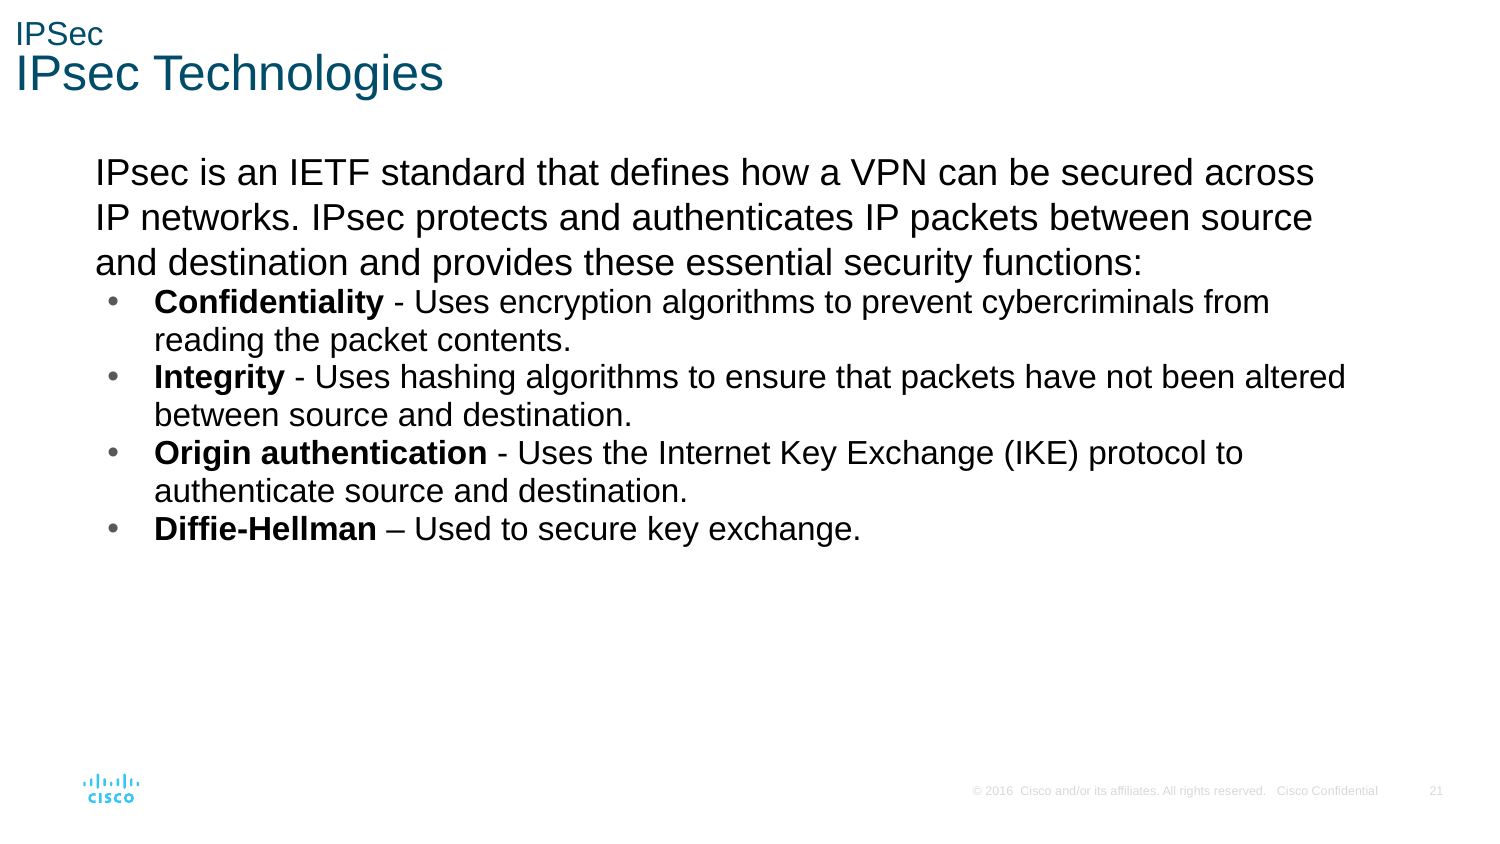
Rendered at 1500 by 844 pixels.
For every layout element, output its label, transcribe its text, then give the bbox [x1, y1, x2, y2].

title IPSec IPsec Technologies [0, 0, 1369, 121]
list IPsec is an IETF standard that defines how a VPN can be secured across IP networks. IPsec protects and authenticates IP packets between source and destination and provides these essential security functions: Confidentiality - Uses encryption algorithms to prevent cybercriminals from reading the packet contents. Integrity - Uses hashing algorithms to ensure that packets have not been altered between source and destination. Origin authentication - Uses the Internet Key Exchange (IKE) protocol to authenticate source and destination. Diffie-Hellman – Used to secure key exchange. [70, 140, 1369, 761]
